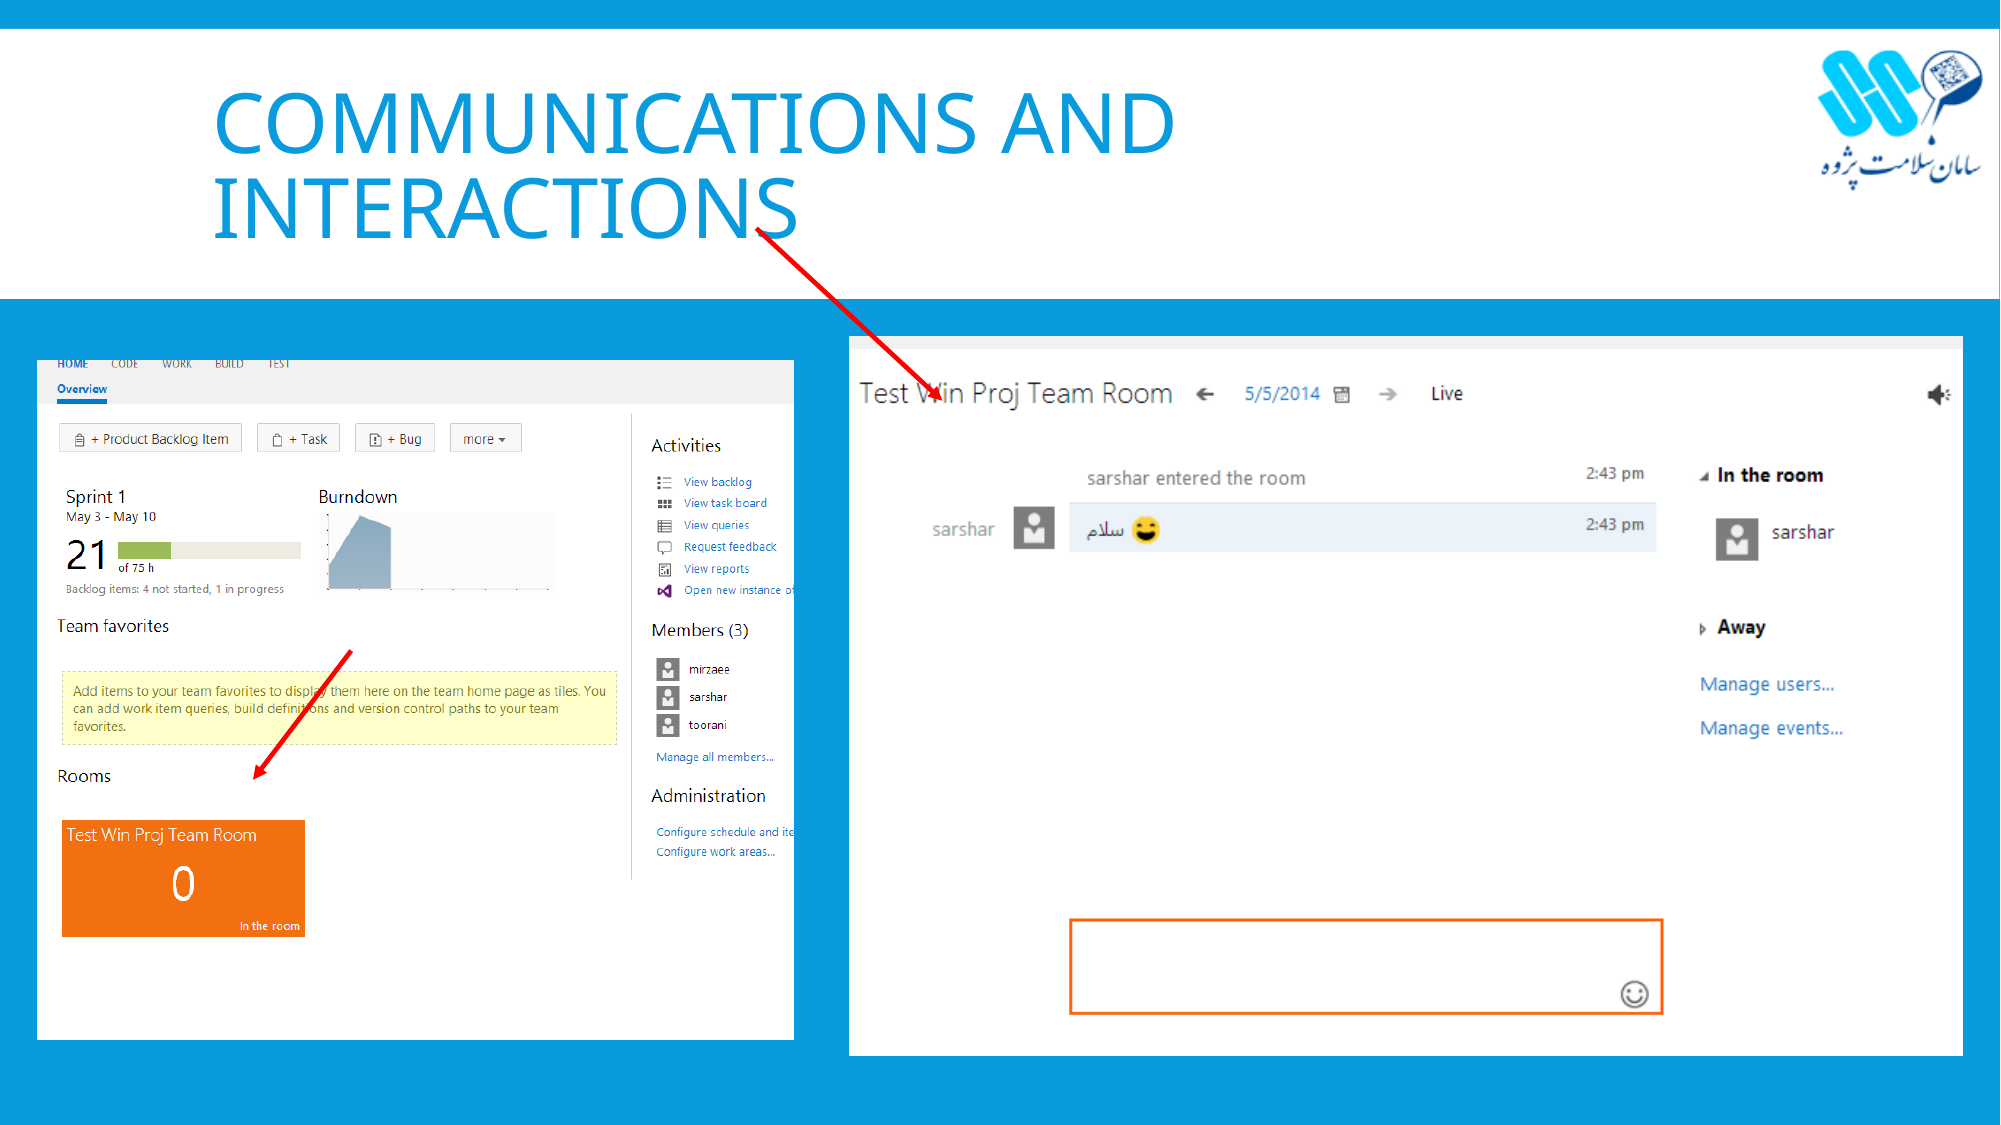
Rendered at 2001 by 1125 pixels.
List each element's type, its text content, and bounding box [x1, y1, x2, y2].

picture [1817, 46, 1985, 196]
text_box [252, 650, 352, 781]
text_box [756, 227, 943, 401]
picture [850, 337, 1962, 1055]
picture [38, 361, 793, 1039]
title Communications and interactions [197, 46, 1803, 295]
